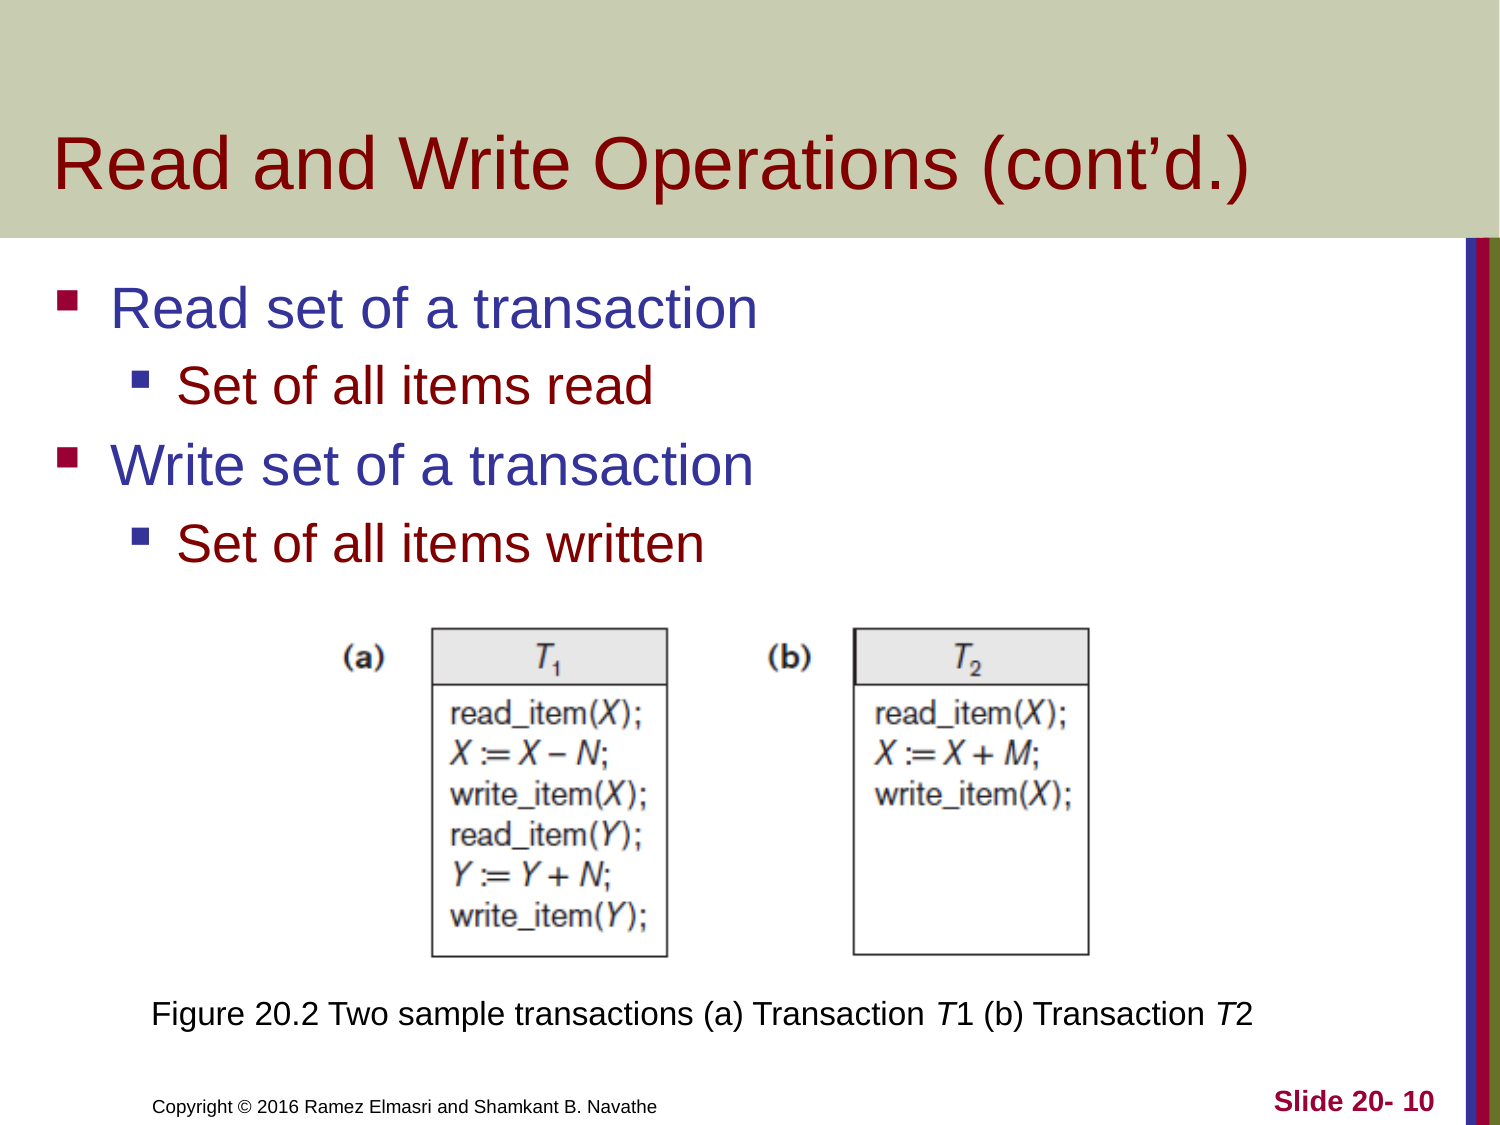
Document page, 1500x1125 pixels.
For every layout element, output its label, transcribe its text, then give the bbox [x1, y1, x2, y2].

picture [322, 609, 1117, 985]
title Read and Write Operations (cont’d.) [37, 49, 1317, 213]
list Read set of a transaction Set of all items read Write set of a transaction Set of all items written [39, 262, 1400, 1013]
text_box Figure 20.2 Two sample transactions (a) Transaction T1 (b) Transaction T2 [136, 984, 1303, 1040]
slide_number Slide 20- 10 [1137, 1049, 1451, 1125]
